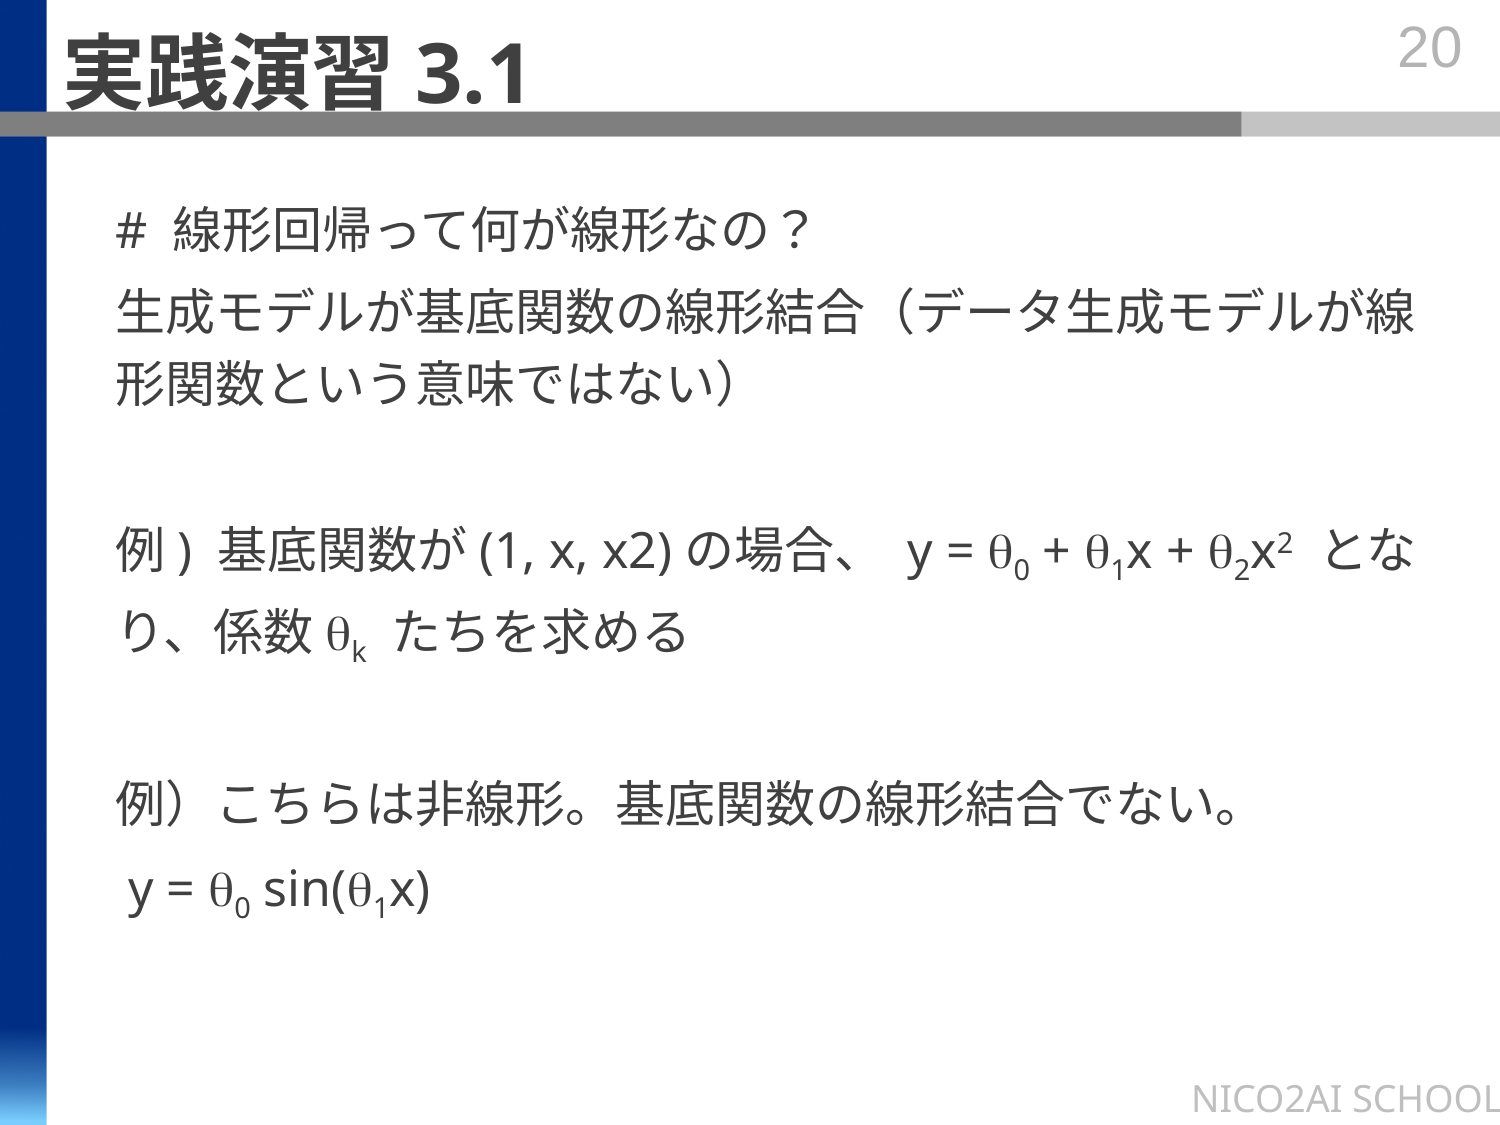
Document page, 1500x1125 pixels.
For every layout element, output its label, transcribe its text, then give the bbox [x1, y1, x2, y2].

title 実践演習3.1 [47, 0, 1398, 164]
picture [0, 0, 1500, 1125]
list # 線形回帰って何が線形なの？ 生成モデルが基底関数の線形結合（データ生成モデルが線形関数という意味ではない） 例) 基底関数が(1, x, x2)の場合、 y = q0 + q1x + q2x2 となり、係数qk たちを求める 例）こちらは非線形。基底関数の線形結合でない。 y = q0 sin(q1x) [100, 179, 1459, 511]
slide_number 20 [1128, 13, 1478, 74]
